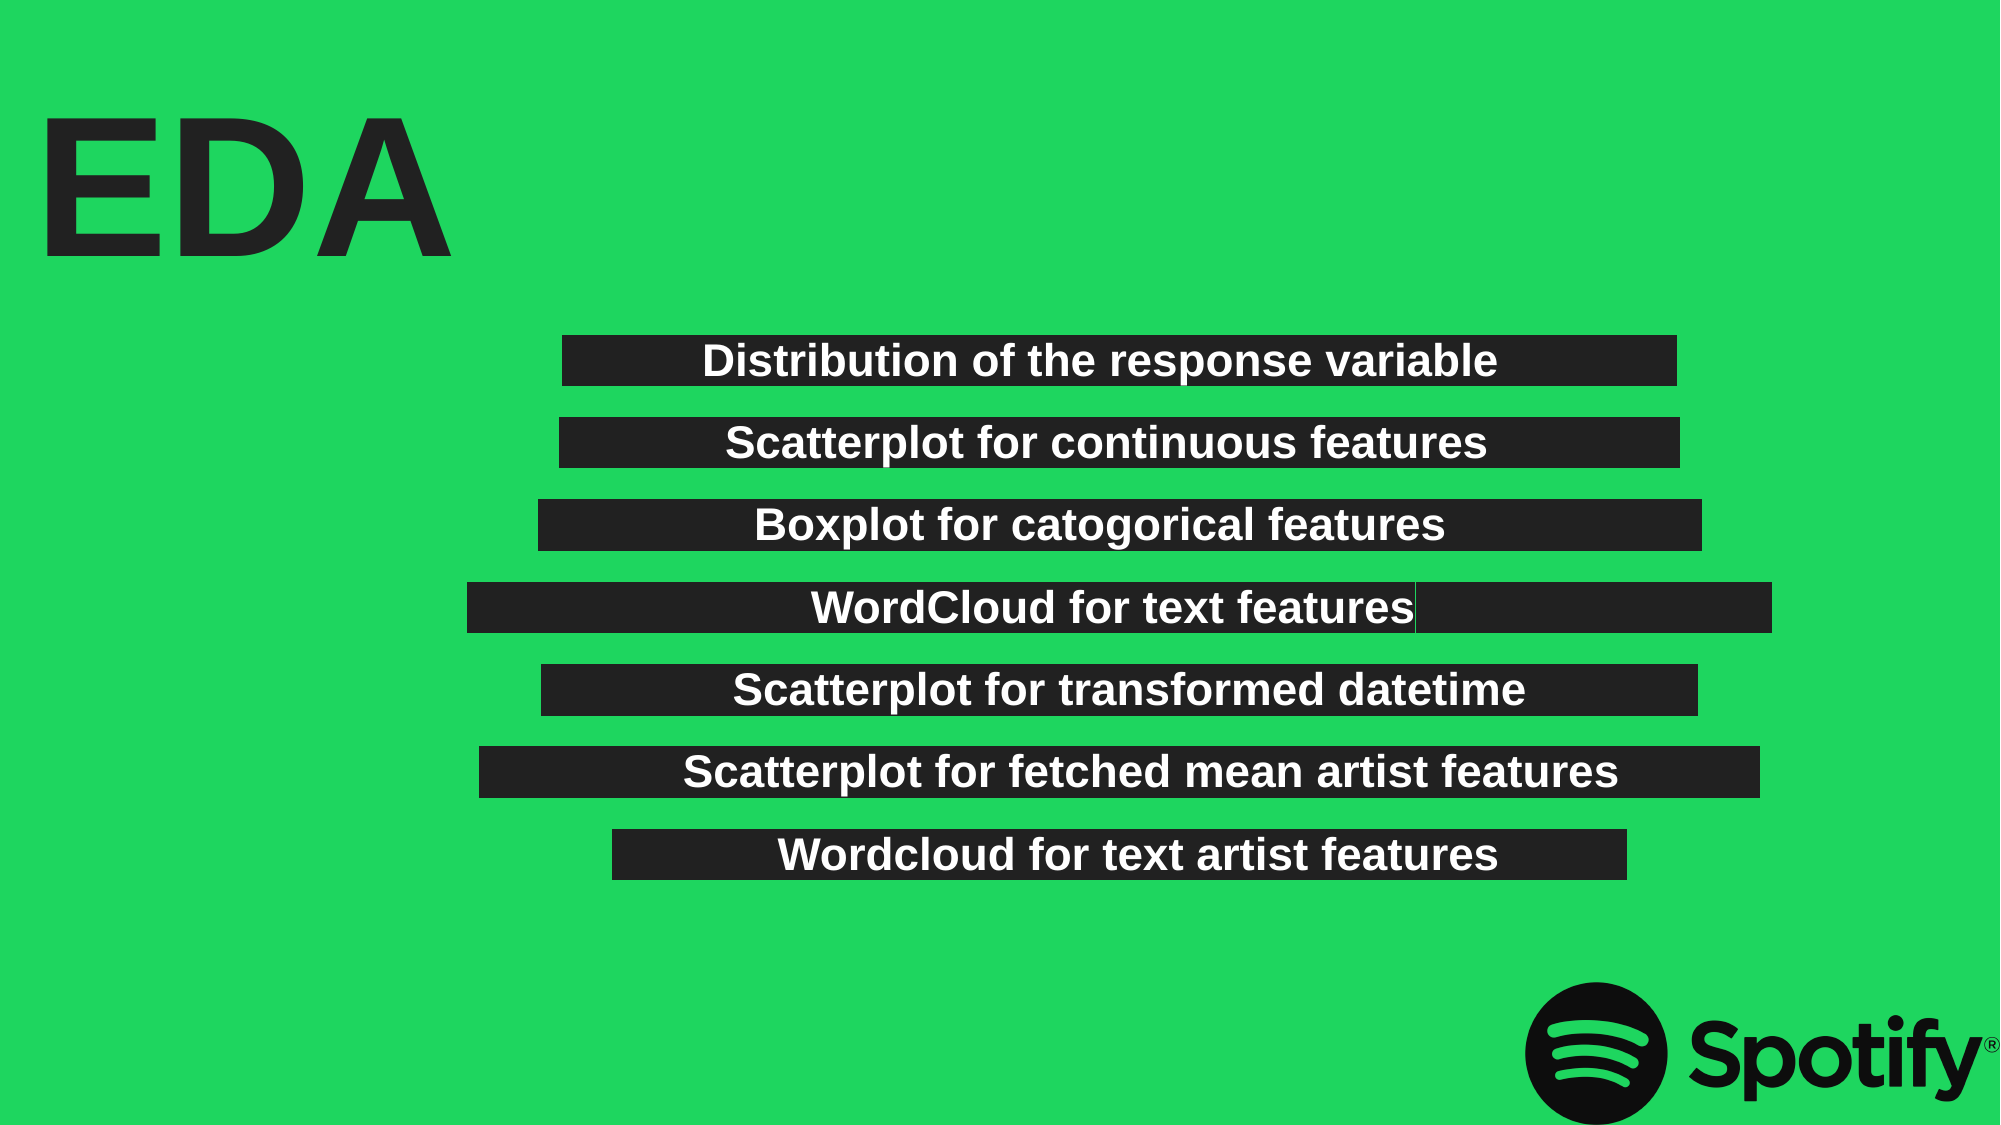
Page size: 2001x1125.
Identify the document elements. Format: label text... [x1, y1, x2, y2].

list Distribution of the response variableeeee1e Scatterplot for continuous features 3451678 Boxplot for catogorical featureseeeeeeeee1 WordCloud for text featureseeeeeeeee1eee1 Scatterplot for transformed datetimeeee1111 Scatterplot for fetched mean artist features 1 Wordcloud for text artist features2223e [360, 227, 1804, 1081]
picture [1525, 982, 2000, 1125]
title EDA [14, 0, 564, 388]
